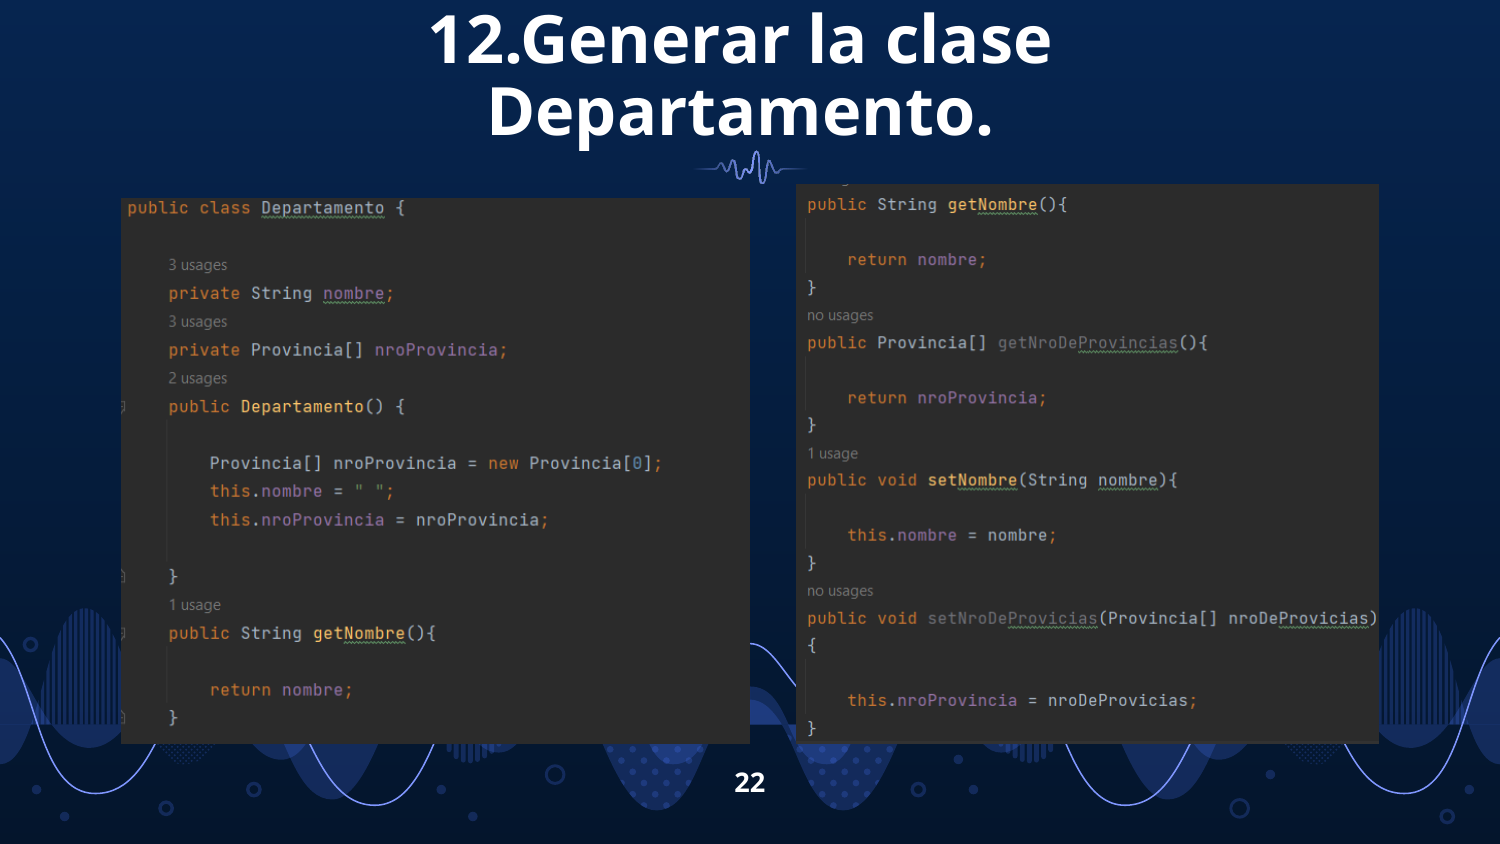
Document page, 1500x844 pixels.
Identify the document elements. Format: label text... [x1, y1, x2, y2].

slide_number 22 [705, 724, 795, 844]
title 12.Generar la clase Departamento. [194, 84, 1287, 150]
picture [121, 197, 751, 745]
picture [796, 184, 1379, 745]
